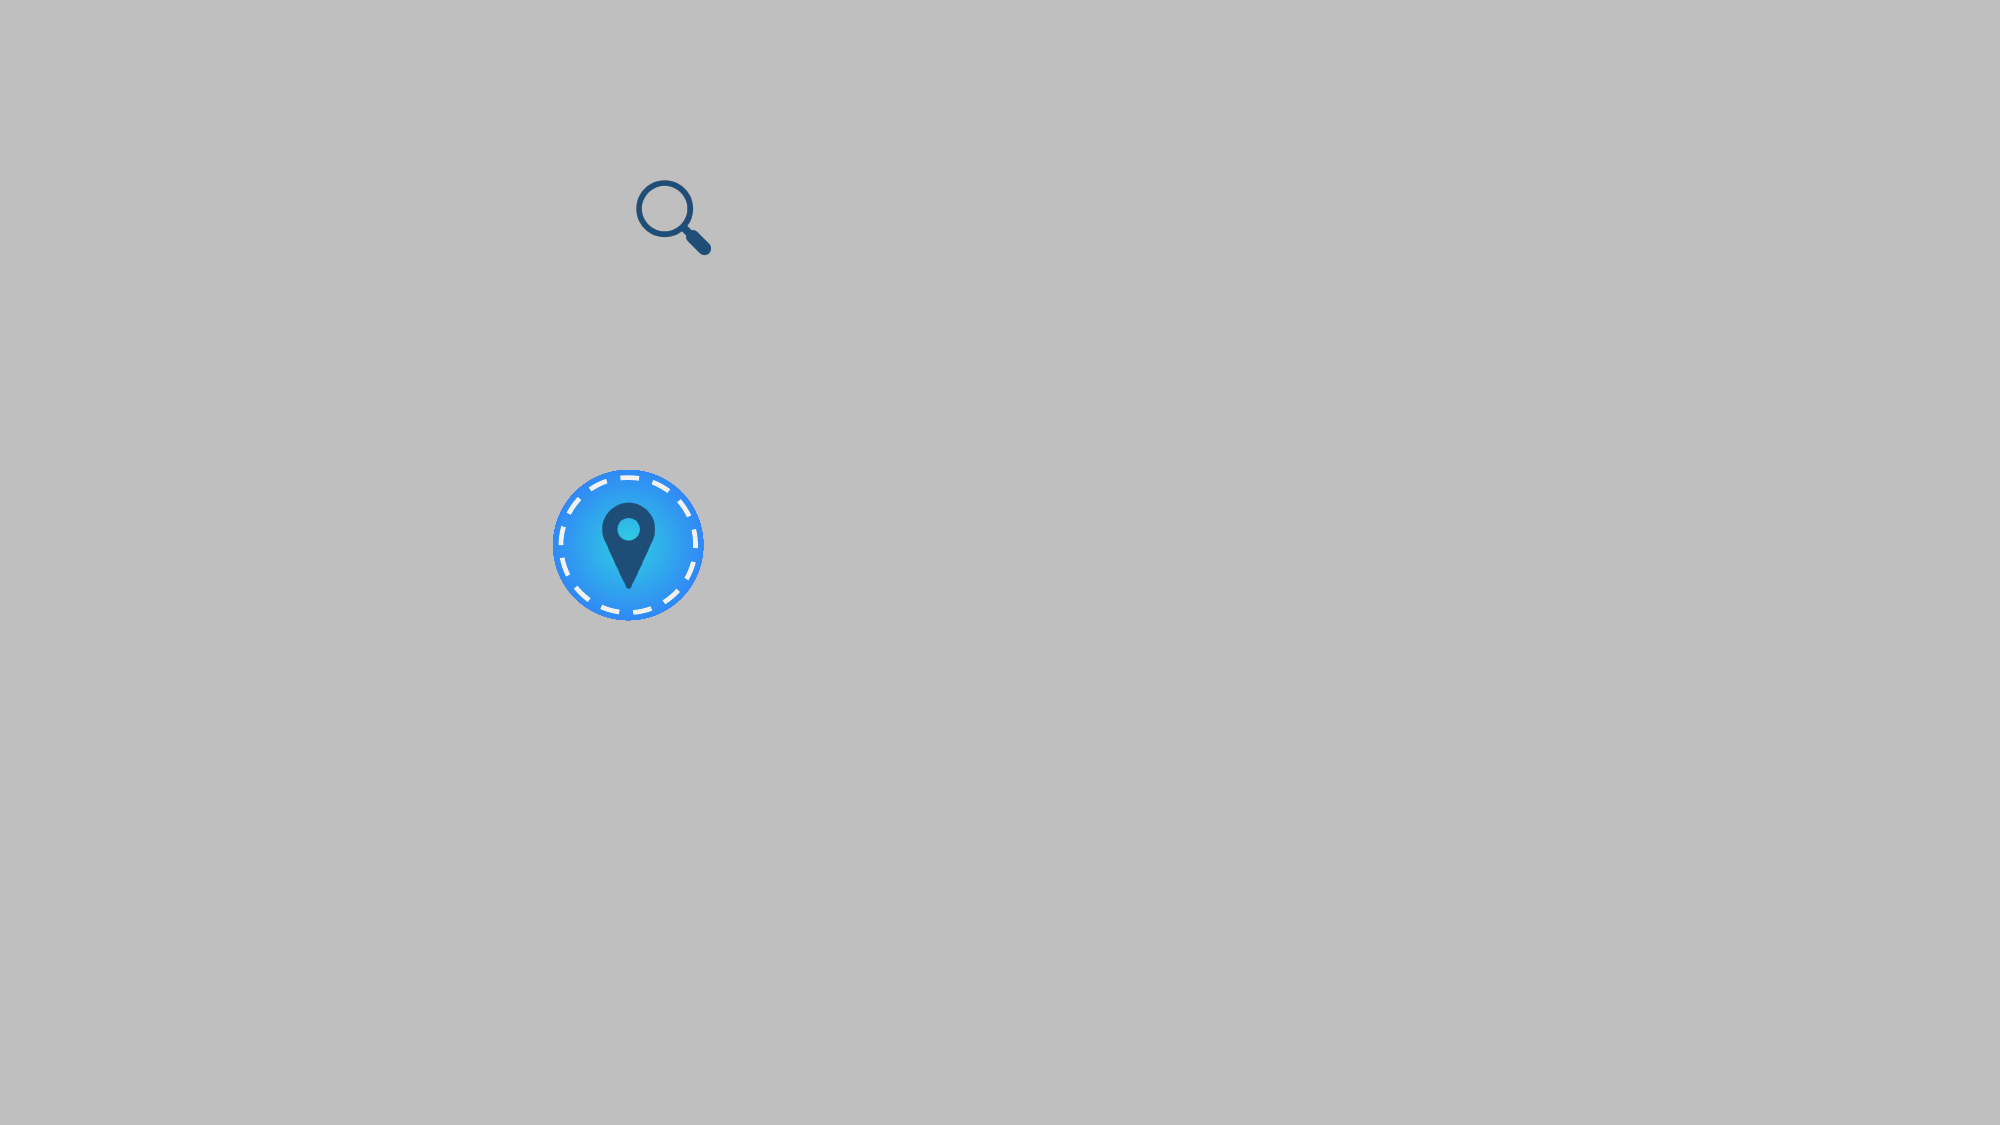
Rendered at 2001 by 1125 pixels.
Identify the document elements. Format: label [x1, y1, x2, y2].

picture [628, 172, 719, 263]
text_box [552, 498, 568, 592]
text_box [559, 512, 568, 578]
text_box [597, 606, 658, 614]
picture [568, 485, 689, 606]
text_box [582, 606, 674, 622]
text_box [689, 513, 697, 575]
text_box [581, 469, 675, 485]
text_box [689, 499, 705, 591]
text_box [595, 476, 661, 485]
